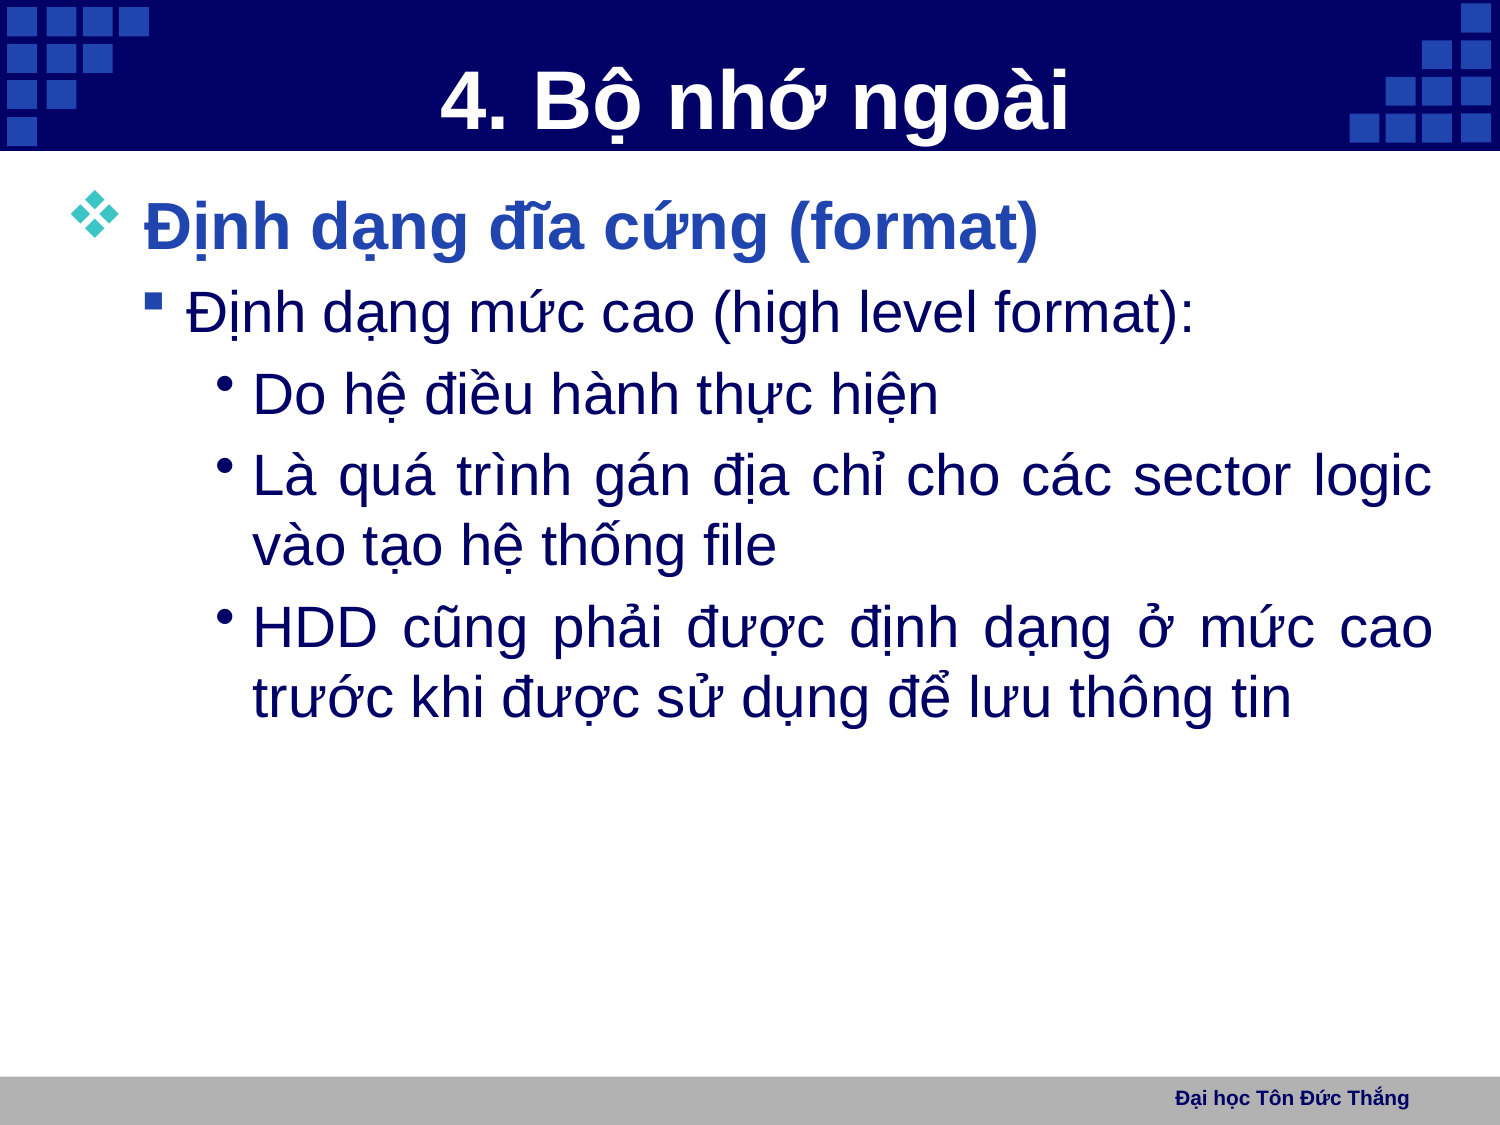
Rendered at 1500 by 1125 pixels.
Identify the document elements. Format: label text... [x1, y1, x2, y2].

title 4. Bộ nhớ ngoài [37, 49, 1476, 143]
footer Đại học Tôn Đức Thắng [1087, 1077, 1426, 1125]
list Định dạng đĩa cứng (format) Định dạng mức cao (high level format): Do hệ điều hành thực hiện Là quá trình gán địa chỉ cho các sector logic vào tạo hệ thống file HDD cũng phải được định dạng ở mức cao trước khi được sử dụng để lưu thông tin [49, 174, 1451, 1063]
